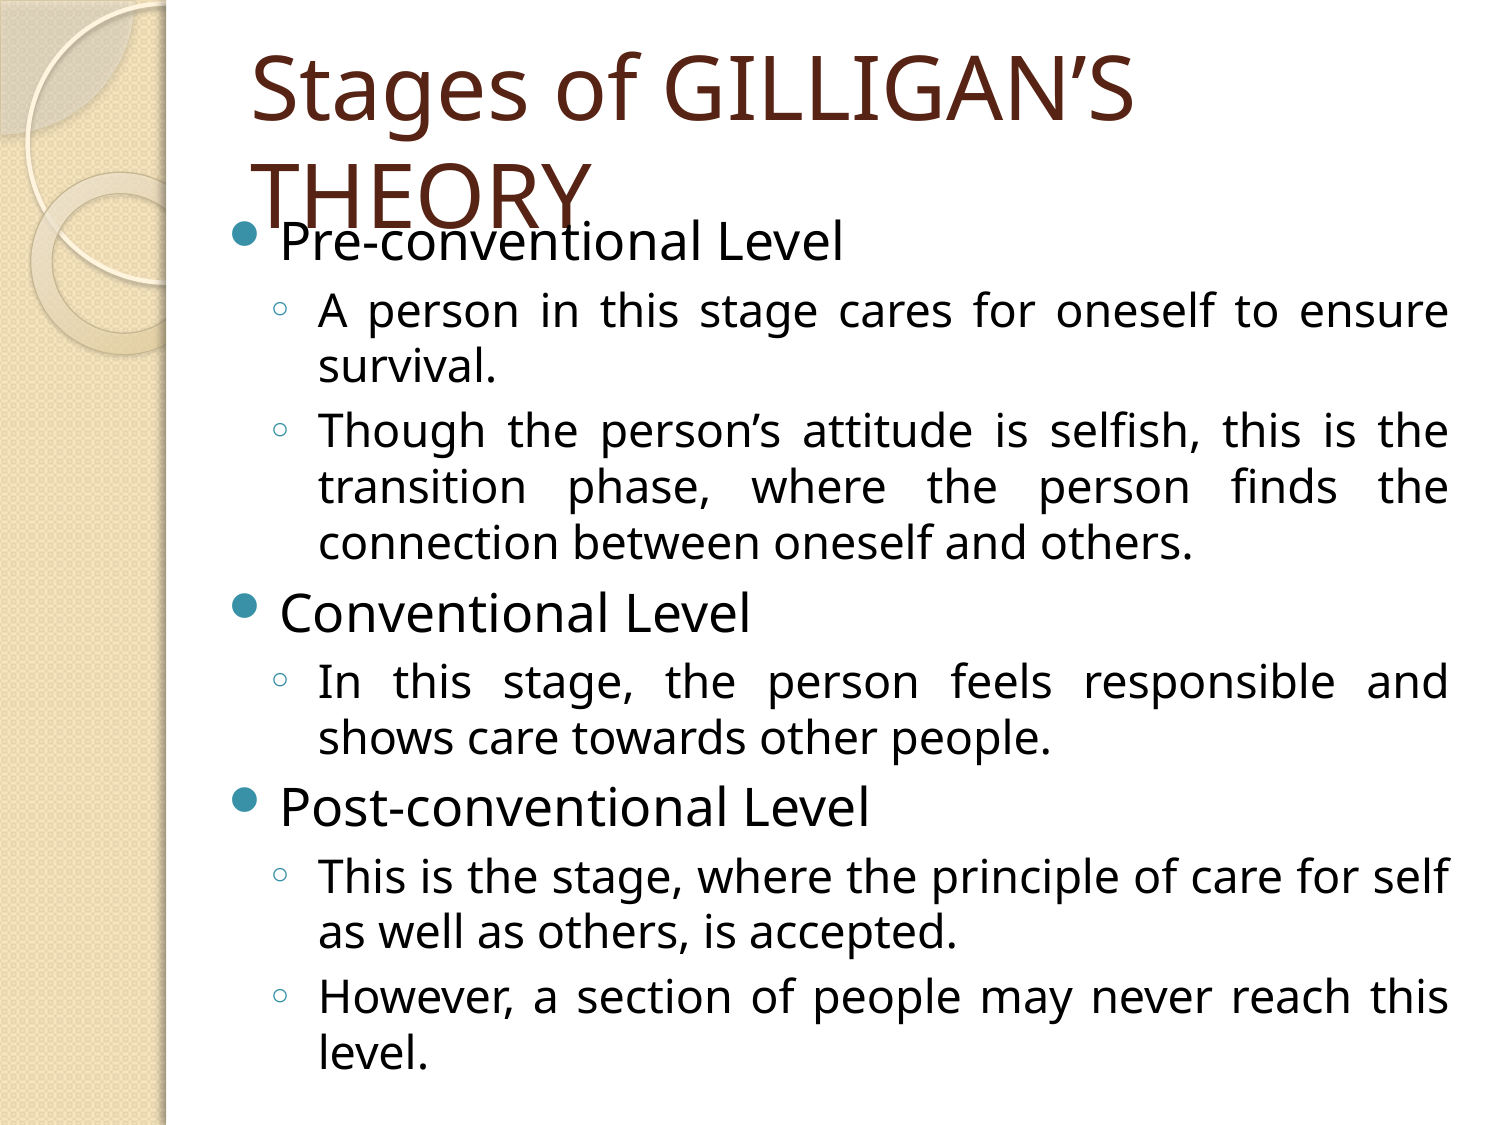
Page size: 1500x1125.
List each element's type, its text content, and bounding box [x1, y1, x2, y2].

list Pre-conventional Level A person in this stage cares for oneself to ensure survival. Though the person’s attitude is selfish, this is the transition phase, where the person finds the connection between oneself and others. Conventional Level In this stage, the person feels responsible and shows care towards other people. Post-conventional Level This is the stage, where the principle of care for self as well as others, is accepted. However, a section of people may never reach this level. [212, 200, 1466, 1088]
title Stages of GILLIGAN’S THEORY [235, 45, 1466, 200]
